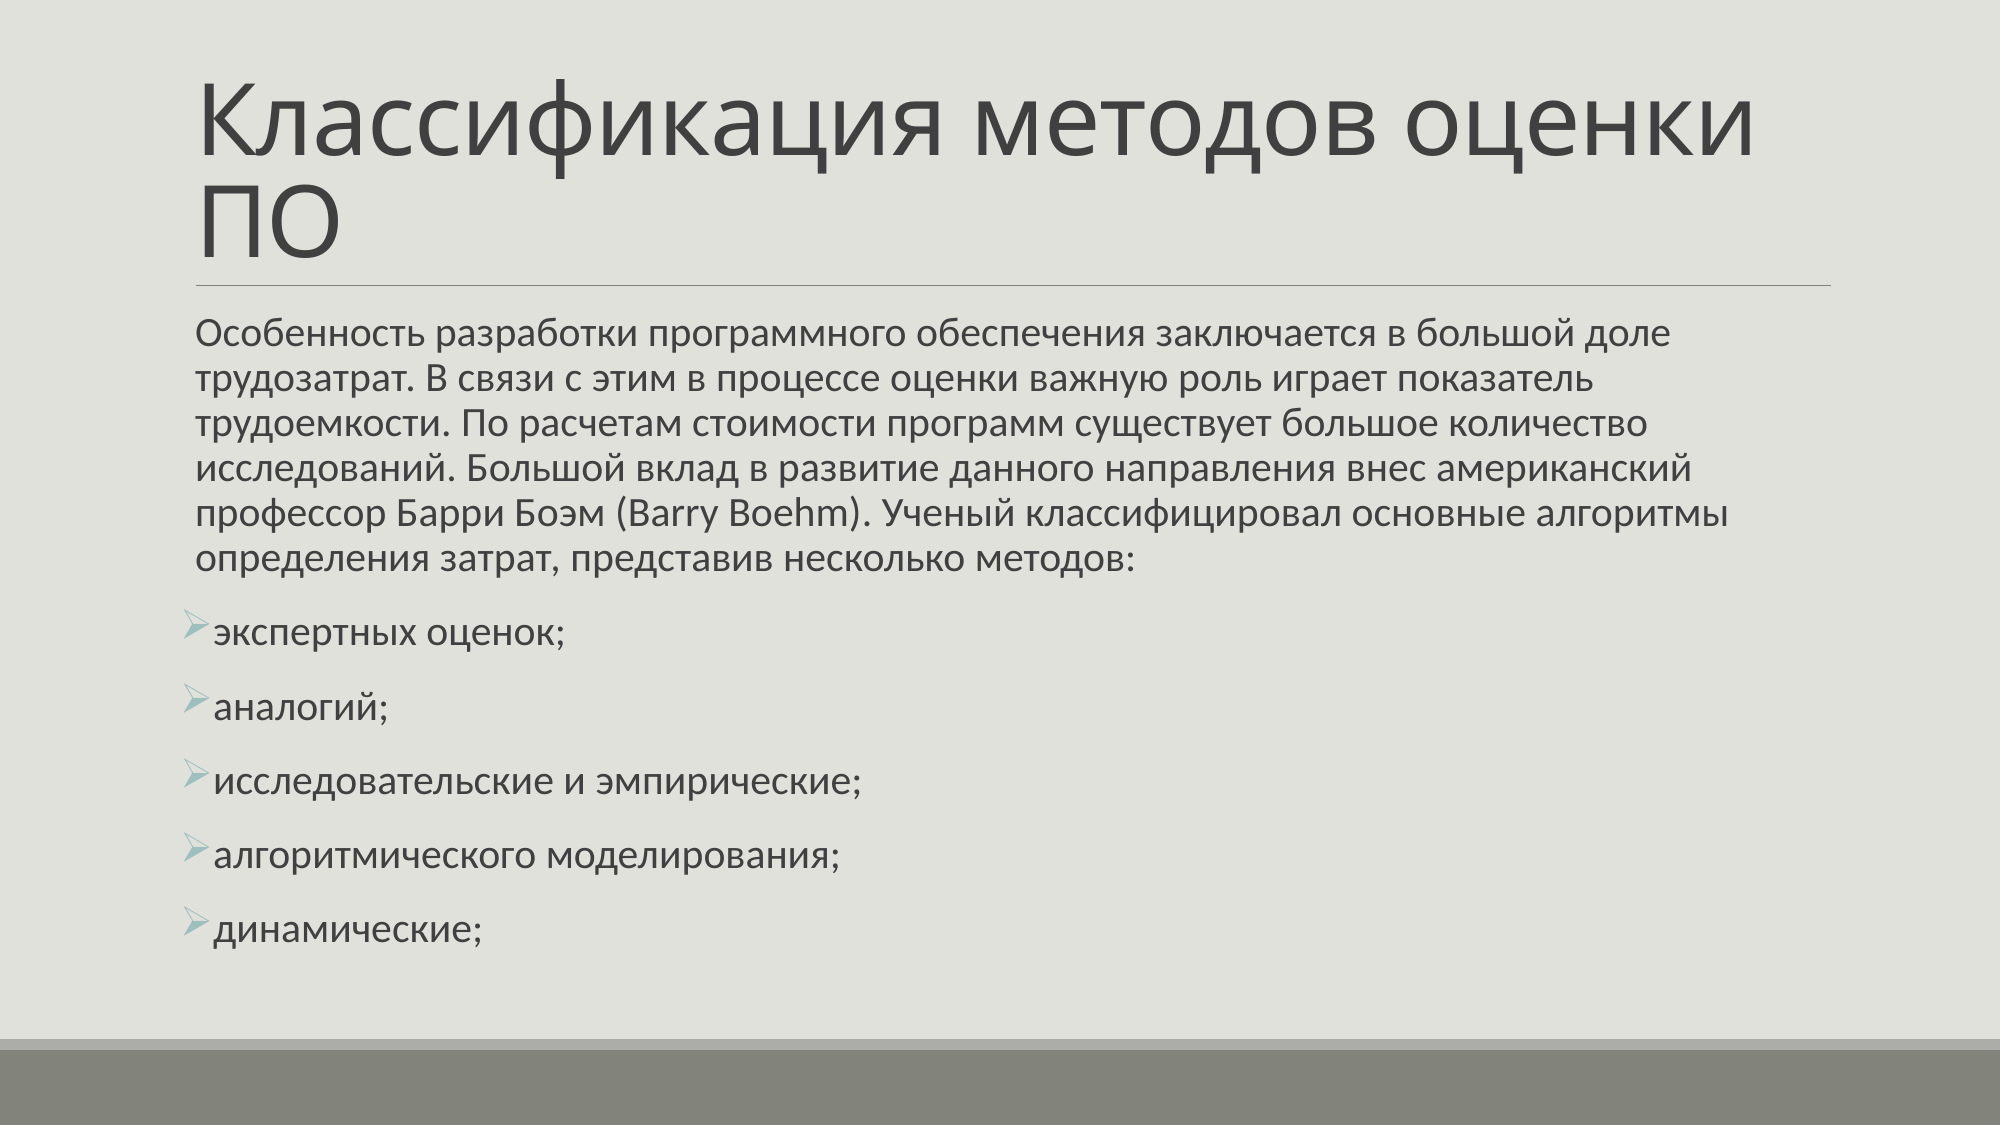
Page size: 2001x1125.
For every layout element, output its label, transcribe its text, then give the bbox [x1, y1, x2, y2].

title Классификация методов оценки ПО [180, 47, 1830, 285]
list Особенность разработки программного обеспечения заключается в большой доле трудозатрат. В связи с этим в процессе оценки важную роль играет показатель трудоемкости. По расчетам стоимости программ существует большое количество исследований. Большой вклад в развитие данного направления внес американский профессор Барри Боэм (Barry Boehm). Ученый классифицировал основные алгоритмы определения затрат, представив несколько методов: экспертных оценок; аналогий; исследовательские и эмпирические; алгоритмического моделирования; динамические; [180, 302, 1830, 963]
